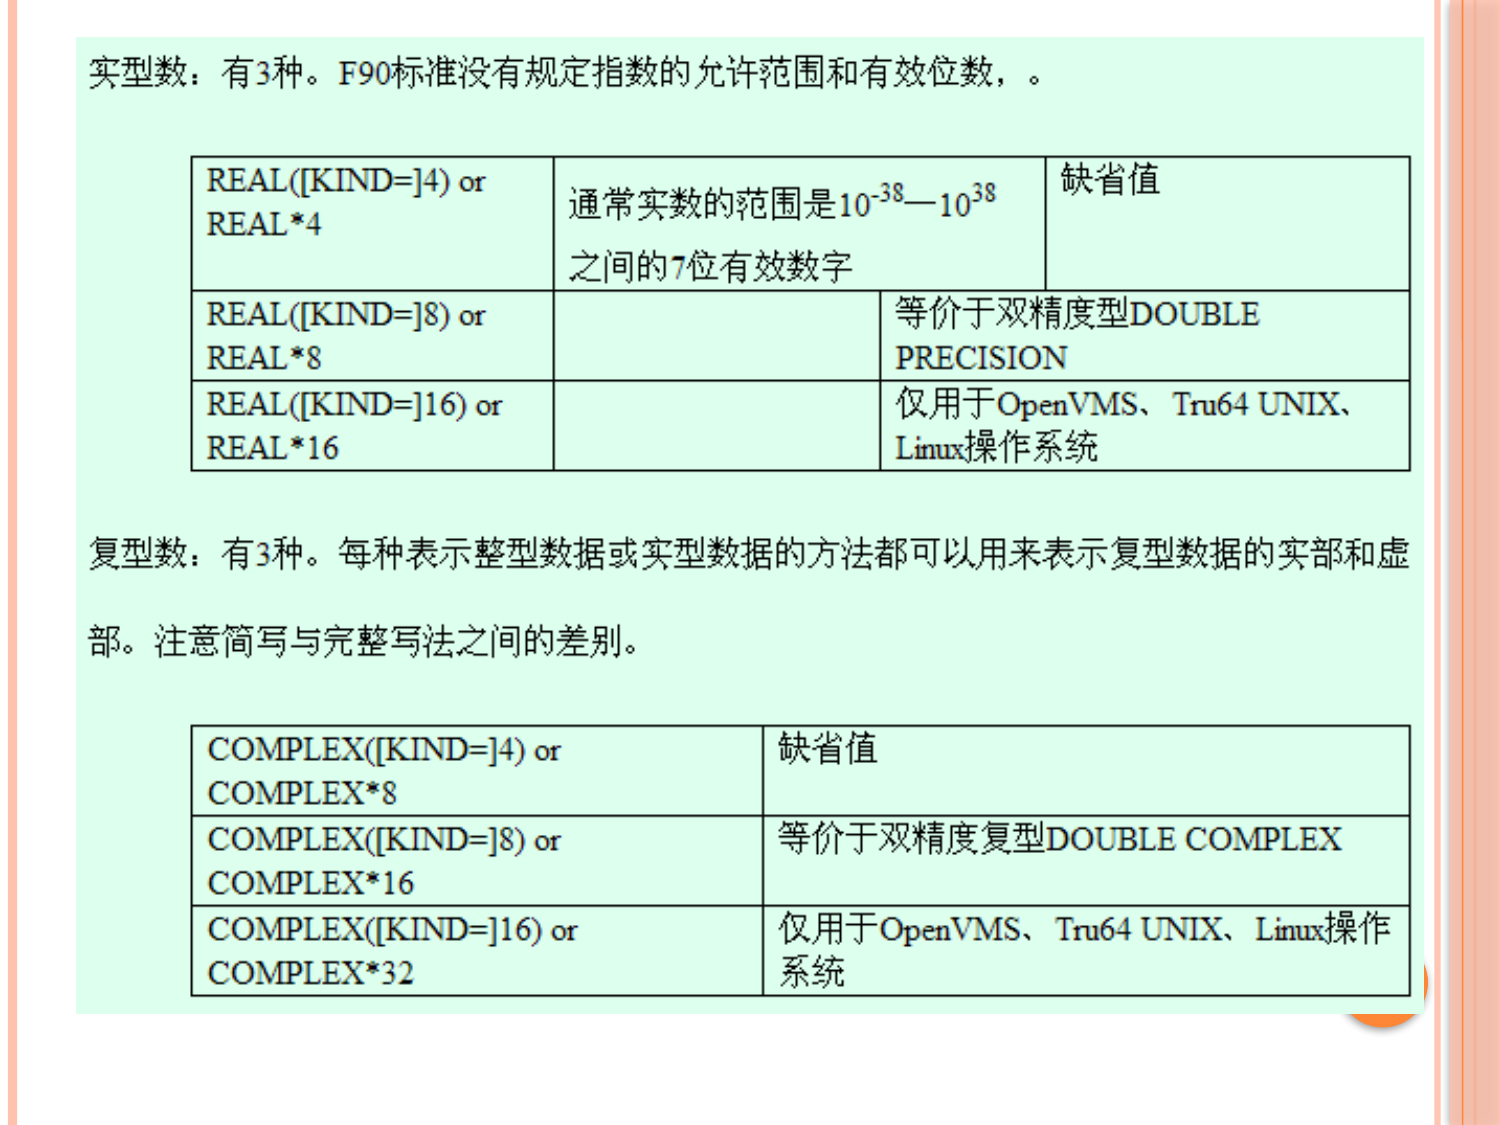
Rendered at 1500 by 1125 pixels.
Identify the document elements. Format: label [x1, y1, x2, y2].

picture [76, 37, 1424, 1015]
